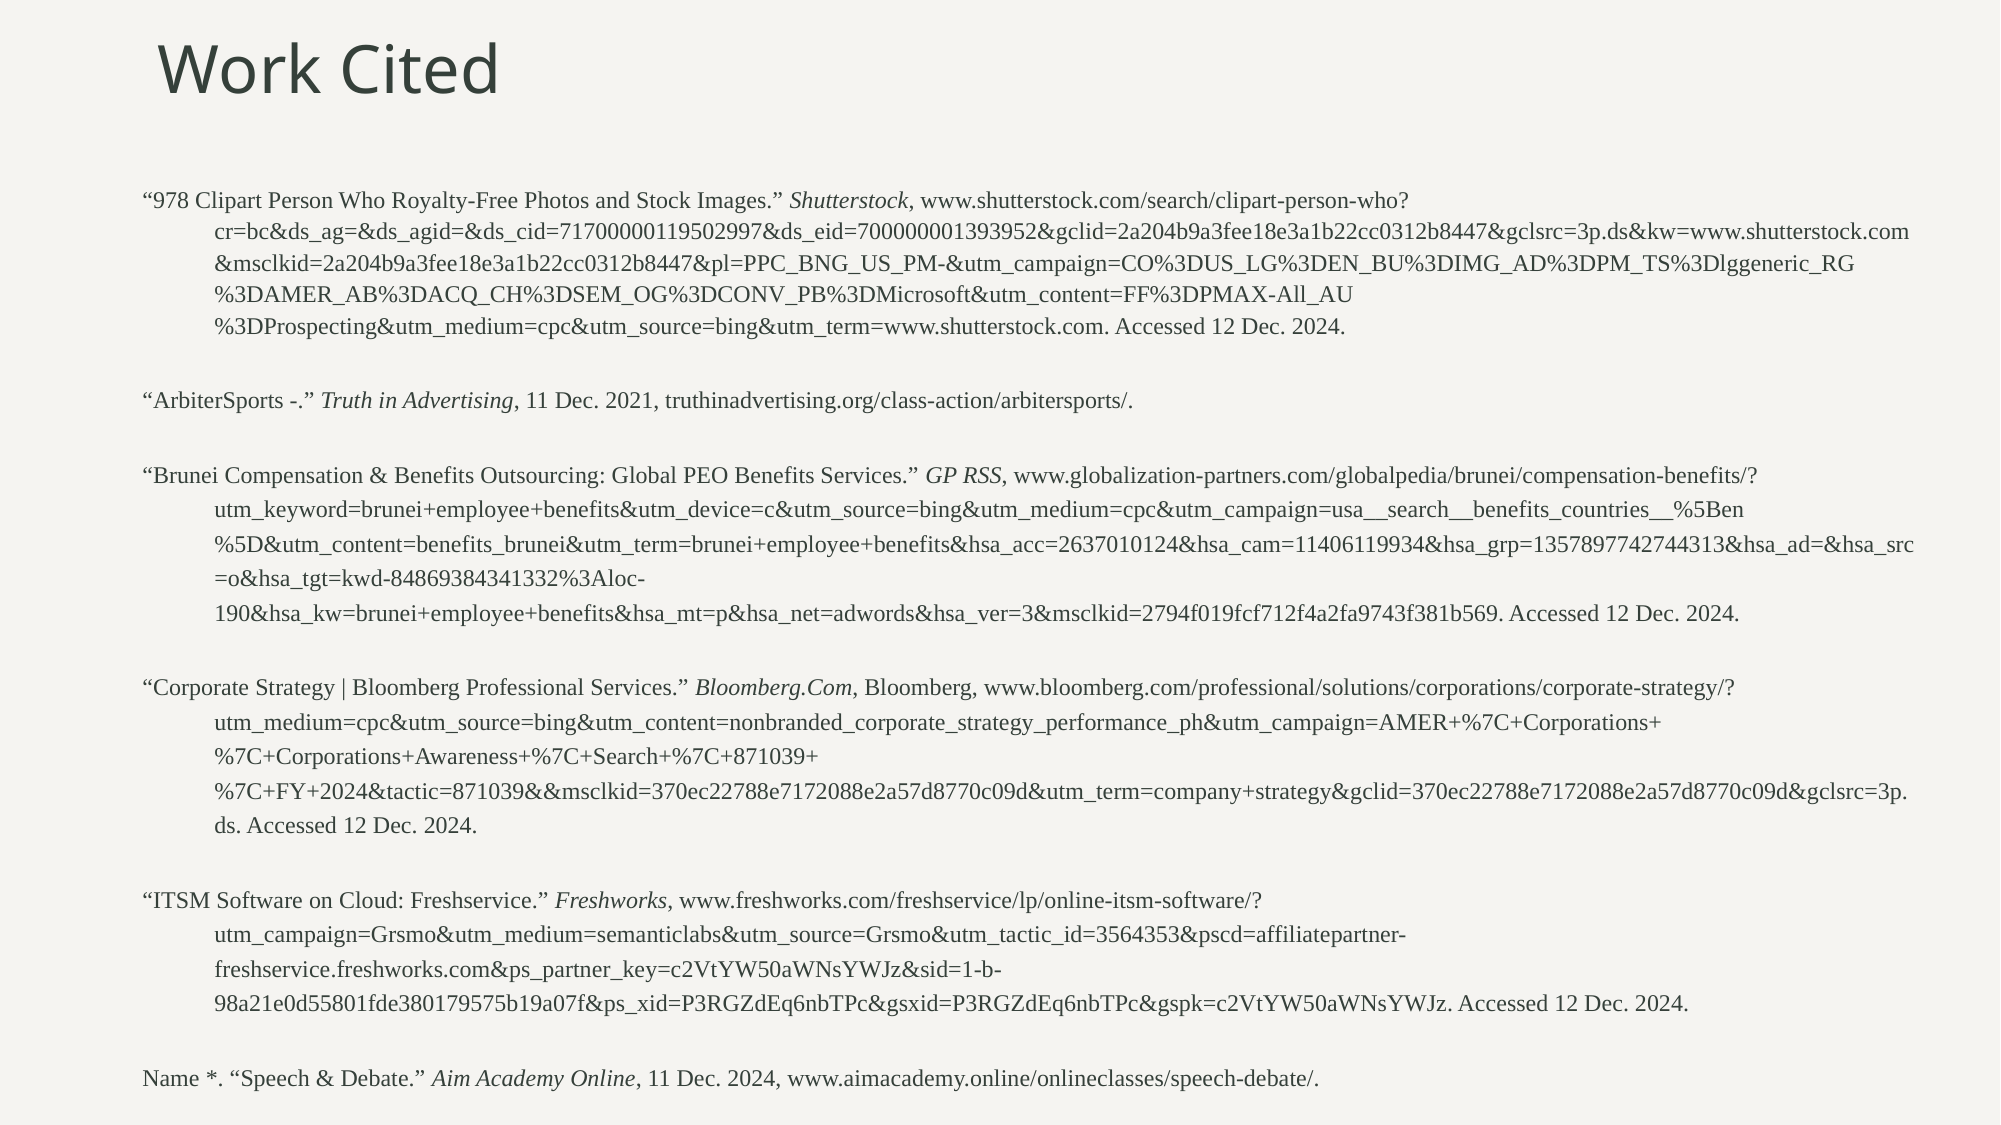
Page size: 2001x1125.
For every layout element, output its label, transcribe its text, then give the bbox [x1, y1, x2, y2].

list “978 Clipart Person Who Royalty-Free Photos and Stock Images.” Shutterstock, www.shutterstock.com/search/clipart-person-who?cr=bc&ds_ag=&ds_agid=&ds_cid=71700000119502997&ds_eid=700000001393952&gclid=2a204b9a3fee18e3a1b22cc0312b8447&gclsrc=3p.ds&kw=www.shutterstock.com&msclkid=2a204b9a3fee18e3a1b22cc0312b8447&pl=PPC_BNG_US_PM-&utm_campaign=CO%3DUS_LG%3DEN_BU%3DIMG_AD%3DPM_TS%3Dlggeneric_RG%3DAMER_AB%3DACQ_CH%3DSEM_OG%3DCONV_PB%3DMicrosoft&utm_content=FF%3DPMAX-All_AU%3DProspecting&utm_medium=cpc&utm_source=bing&utm_term=www.shutterstock.com. Accessed 12 Dec. 2024. “ArbiterSports -.” Truth in Advertising, 11 Dec. 2021, truthinadvertising.org/class-action/arbitersports/. “Brunei Compensation & Benefits Outsourcing: Global PEO Benefits Services.” GP RSS, www.globalization-partners.com/globalpedia/brunei/compensation-benefits/?utm_keyword=brunei+employee+benefits&utm_device=c&utm_source=bing&utm_medium=cpc&utm_campaign=usa__search__benefits_countries__%5Ben%5D&utm_content=benefits_brunei&utm_term=brunei+employee+benefits&hsa_acc=2637010124&hsa_cam=11406119934&hsa_grp=1357897742744313&hsa_ad=&hsa_src=o&hsa_tgt=kwd-84869384341332%3Aloc-190&hsa_kw=brunei+employee+benefits&hsa_mt=p&hsa_net=adwords&hsa_ver=3&msclkid=2794f019fcf712f4a2fa9743f381b569. Accessed 12 Dec. 2024. “Corporate Strategy | Bloomberg Professional Services.” Bloomberg.Com, Bloomberg, www.bloomberg.com/professional/solutions/corporations/corporate-strategy/?utm_medium=cpc&utm_source=bing&utm_content=nonbranded_corporate_strategy_performance_ph&utm_campaign=AMER+%7C+Corporations+%7C+Corporations+Awareness+%7C+Search+%7C+871039+%7C+FY+2024&tactic=871039&&msclkid=370ec22788e7172088e2a57d8770c09d&utm_term=company+strategy&gclid=370ec22788e7172088e2a57d8770c09d&gclsrc=3p.ds. Accessed 12 Dec. 2024. “ITSM Software on Cloud: Freshservice.” Freshworks, www.freshworks.com/freshservice/lp/online-itsm-software/?utm_campaign=Grsmo&utm_medium=semanticlabs&utm_source=Grsmo&utm_tactic_id=3564353&pscd=affiliatepartner-freshservice.freshworks.com&ps_partner_key=c2VtYW50aWNsYWJz&sid=1-b-98a21e0d55801fde380179575b19a07f&ps_xid=P3RGZdEq6nbTPc&gsxid=P3RGZdEq6nbTPc&gspk=c2VtYW50aWNsYWJz. Accessed 12 Dec. 2024. Name *. “Speech & Debate.” Aim Academy Online, 11 Dec. 2024, www.aimacademy.online/onlineclasses/speech-debate/. [142, 181, 1919, 1092]
title Work Cited [142, 19, 1858, 181]
